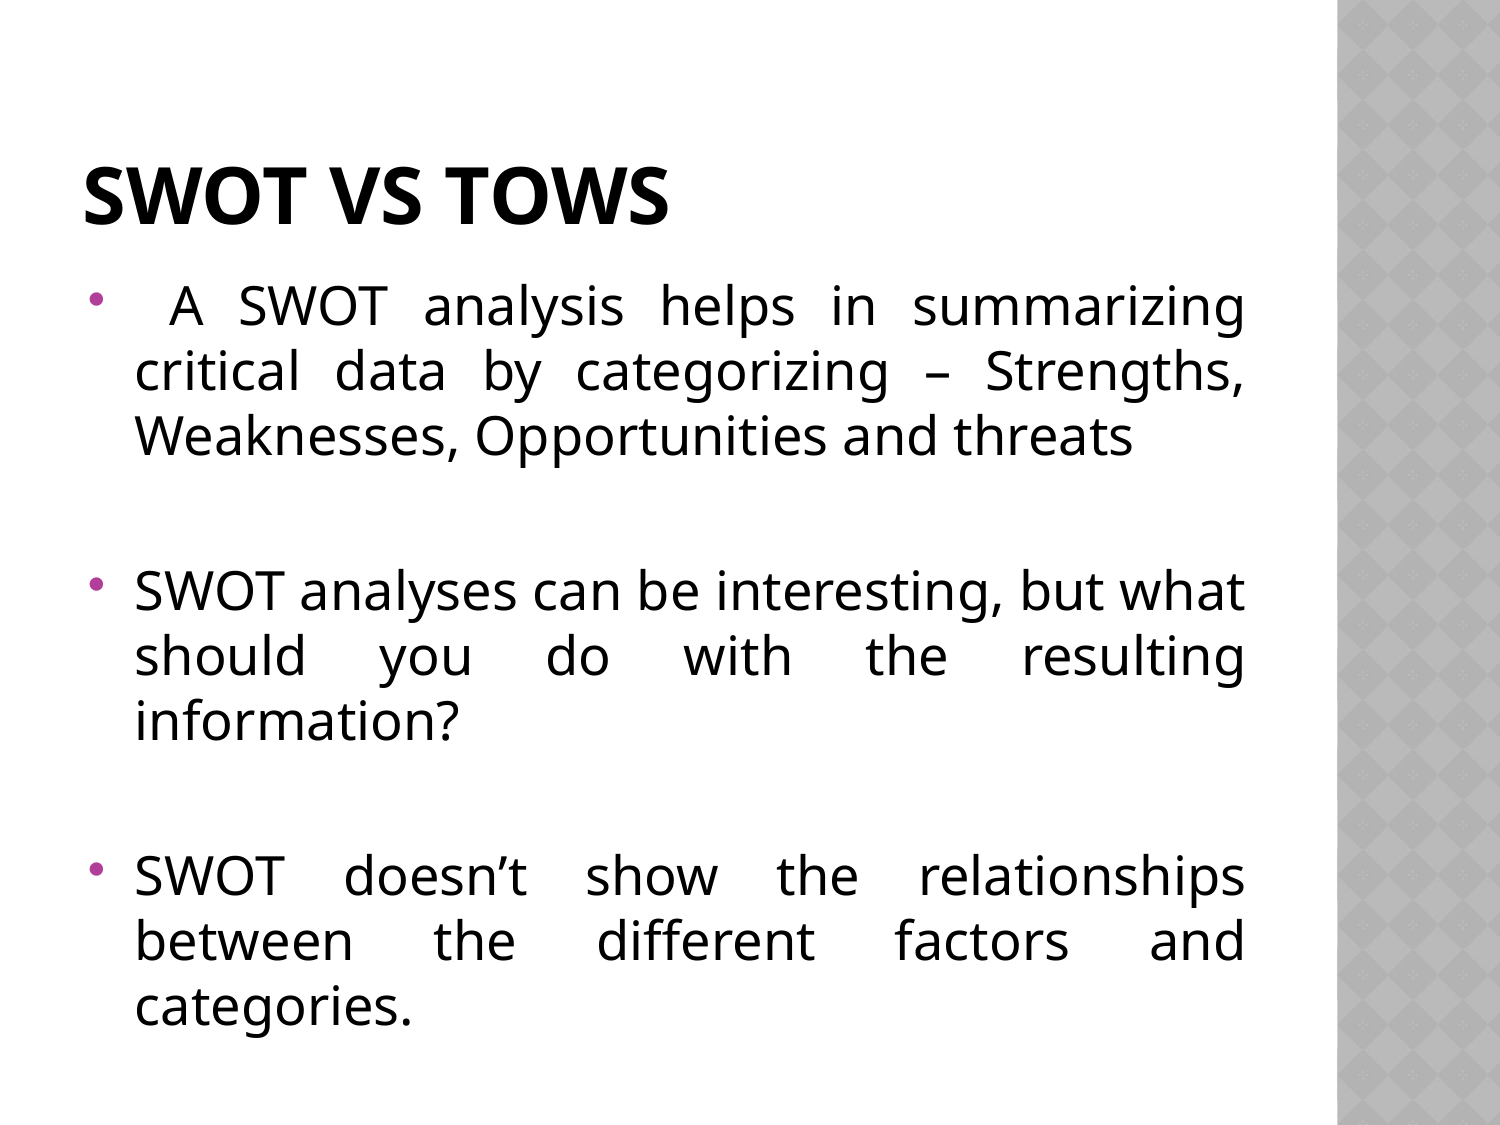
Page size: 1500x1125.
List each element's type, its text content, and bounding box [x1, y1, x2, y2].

title SWOT Vs Tows [75, 52, 1263, 240]
list A SWOT analysis helps in summarizing critical data by categorizing – Strengths, Weaknesses, Opportunities and threats SWOT analyses can be interesting, but what should you do with the resulting information? SWOT doesn’t show the relationships between the different factors and categories. [75, 264, 1263, 1059]
